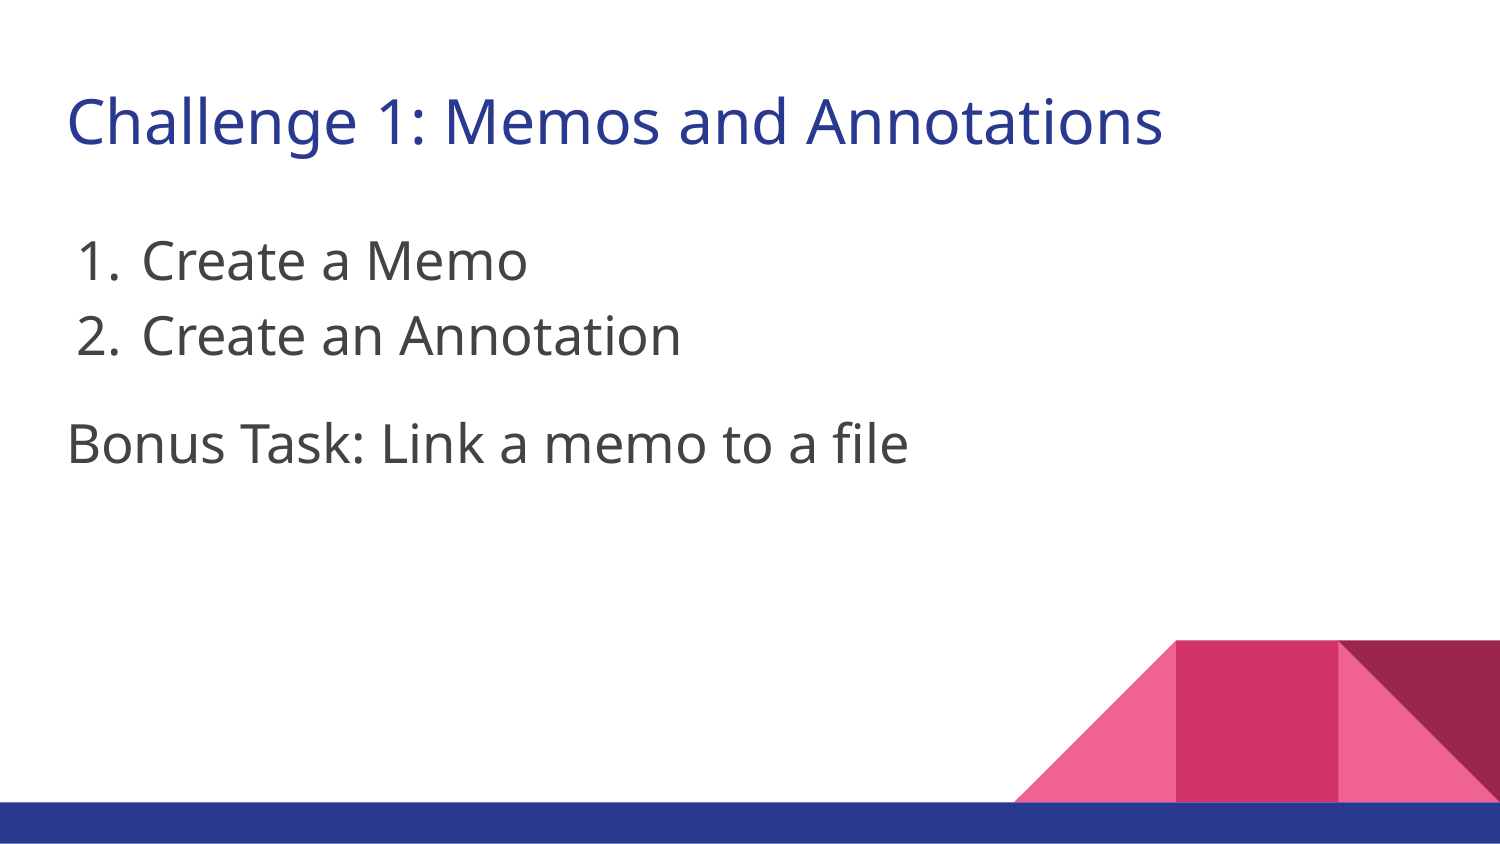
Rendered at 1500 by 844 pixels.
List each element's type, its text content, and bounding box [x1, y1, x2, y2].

title Challenge 1: Memos and Annotations [51, 67, 1449, 167]
list Create a Memo Create an Annotation Bonus Task: Link a memo to a file [51, 201, 1449, 750]
